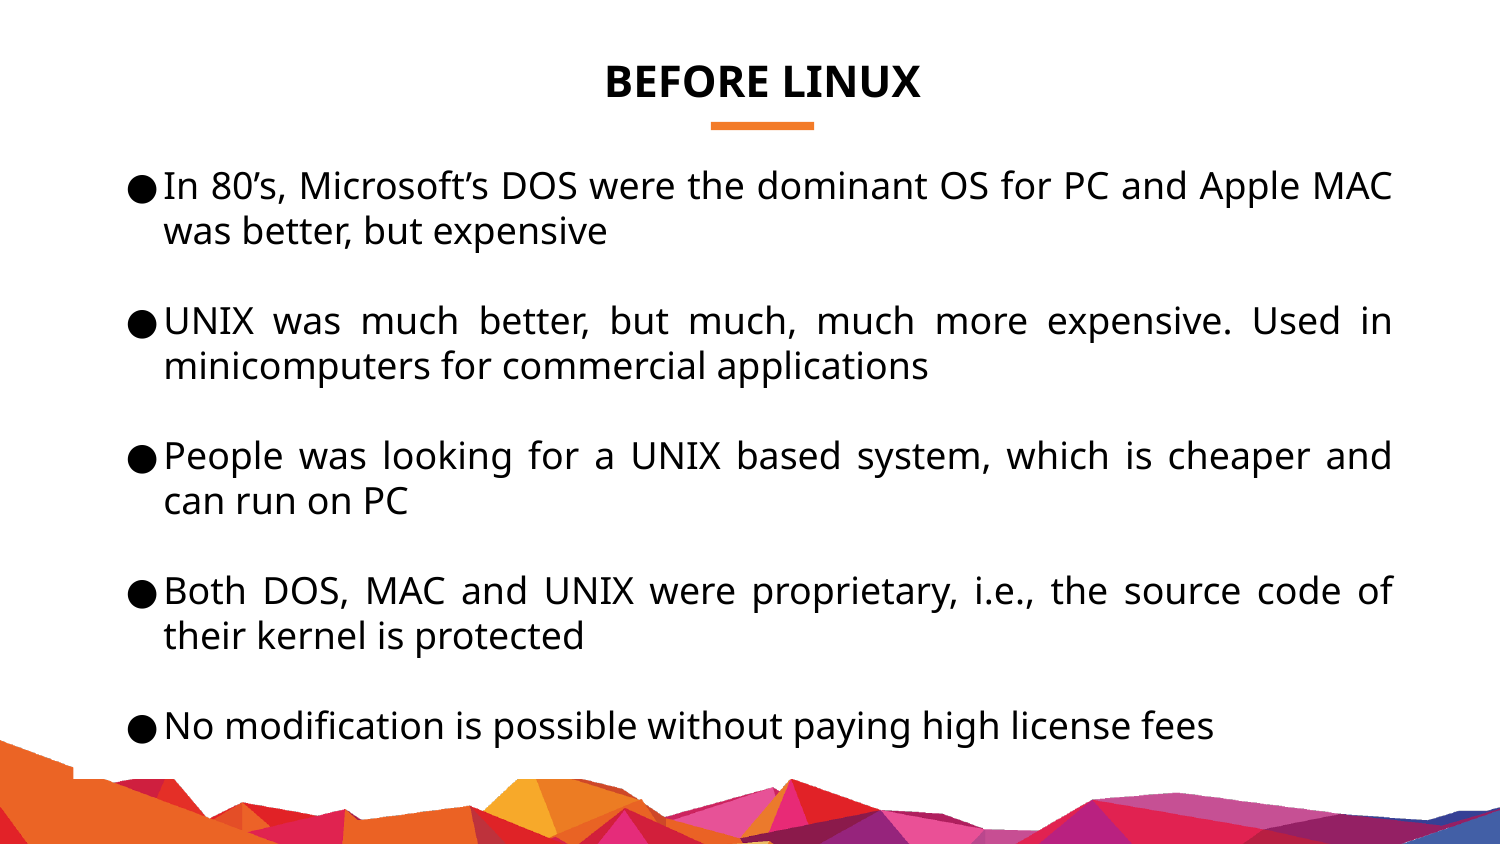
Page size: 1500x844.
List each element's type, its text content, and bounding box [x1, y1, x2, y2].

title BEFORE LINUX [94, 39, 1431, 110]
list In 80’s, Microsoft’s DOS were the dominant OS for PC and Apple MAC was better, but expensive UNIX was much better, but much, much more expensive. Used in minicomputers for commercial applications People was looking for a UNIX based system, which is cheaper and can run on PC Both DOS, MAC and UNIX were proprietary, i.e., the source code of their kernel is protected No modification is possible without paying high license fees [73, 147, 1410, 779]
picture [0, 740, 1500, 844]
